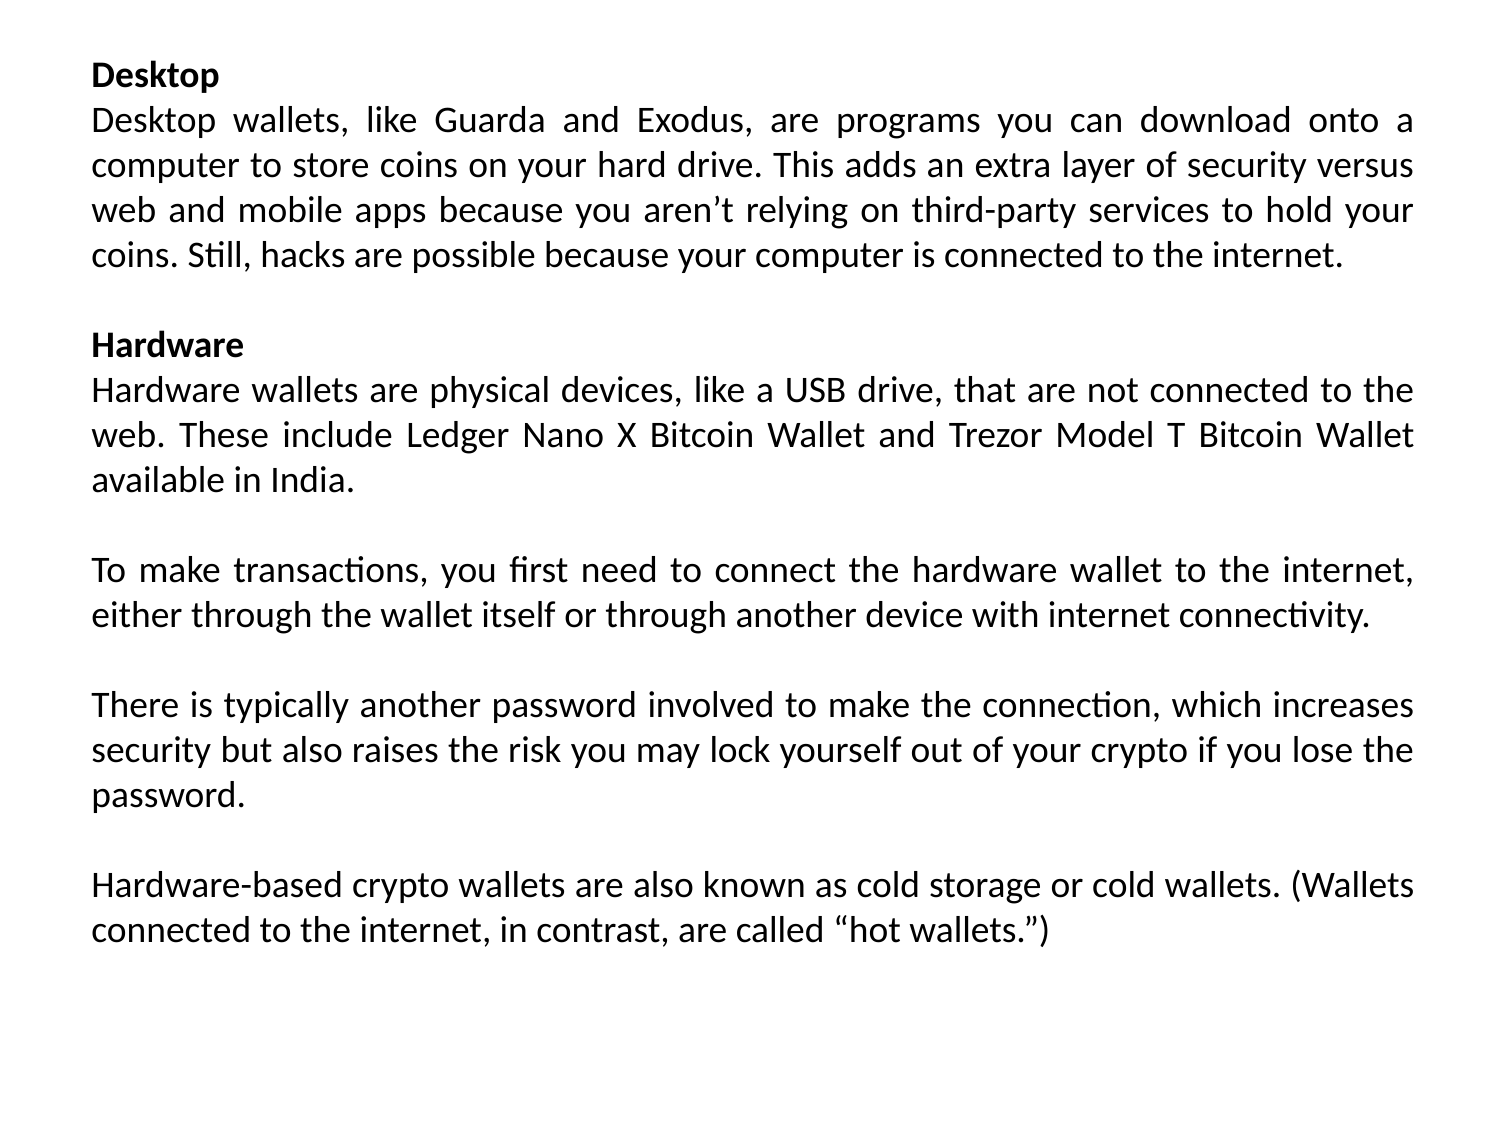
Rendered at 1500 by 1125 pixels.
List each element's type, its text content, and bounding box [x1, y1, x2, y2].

text_box Desktop Desktop wallets, like Guarda and Exodus, are programs you can download onto a computer to store coins on your hard drive. This adds an extra layer of security versus web and mobile apps because you aren’t relying on third-party services to hold your coins. Still, hacks are possible because your computer is connected to the internet. Hardware Hardware wallets are physical devices, like a USB drive, that are not connected to the web. These include Ledger Nano X Bitcoin Wallet and Trezor Model T Bitcoin Wallet available in India. To make transactions, you first need to connect the hardware wallet to the internet, either through the wallet itself or through another device with internet connectivity. There is typically another password involved to make the connection, which increases security but also raises the risk you may lock yourself out of your crypto if you lose the password. Hardware-based crypto wallets are also known as cold storage or cold wallets. (Wallets connected to the internet, in contrast, are called “hot wallets.”) [76, 42, 1431, 1003]
